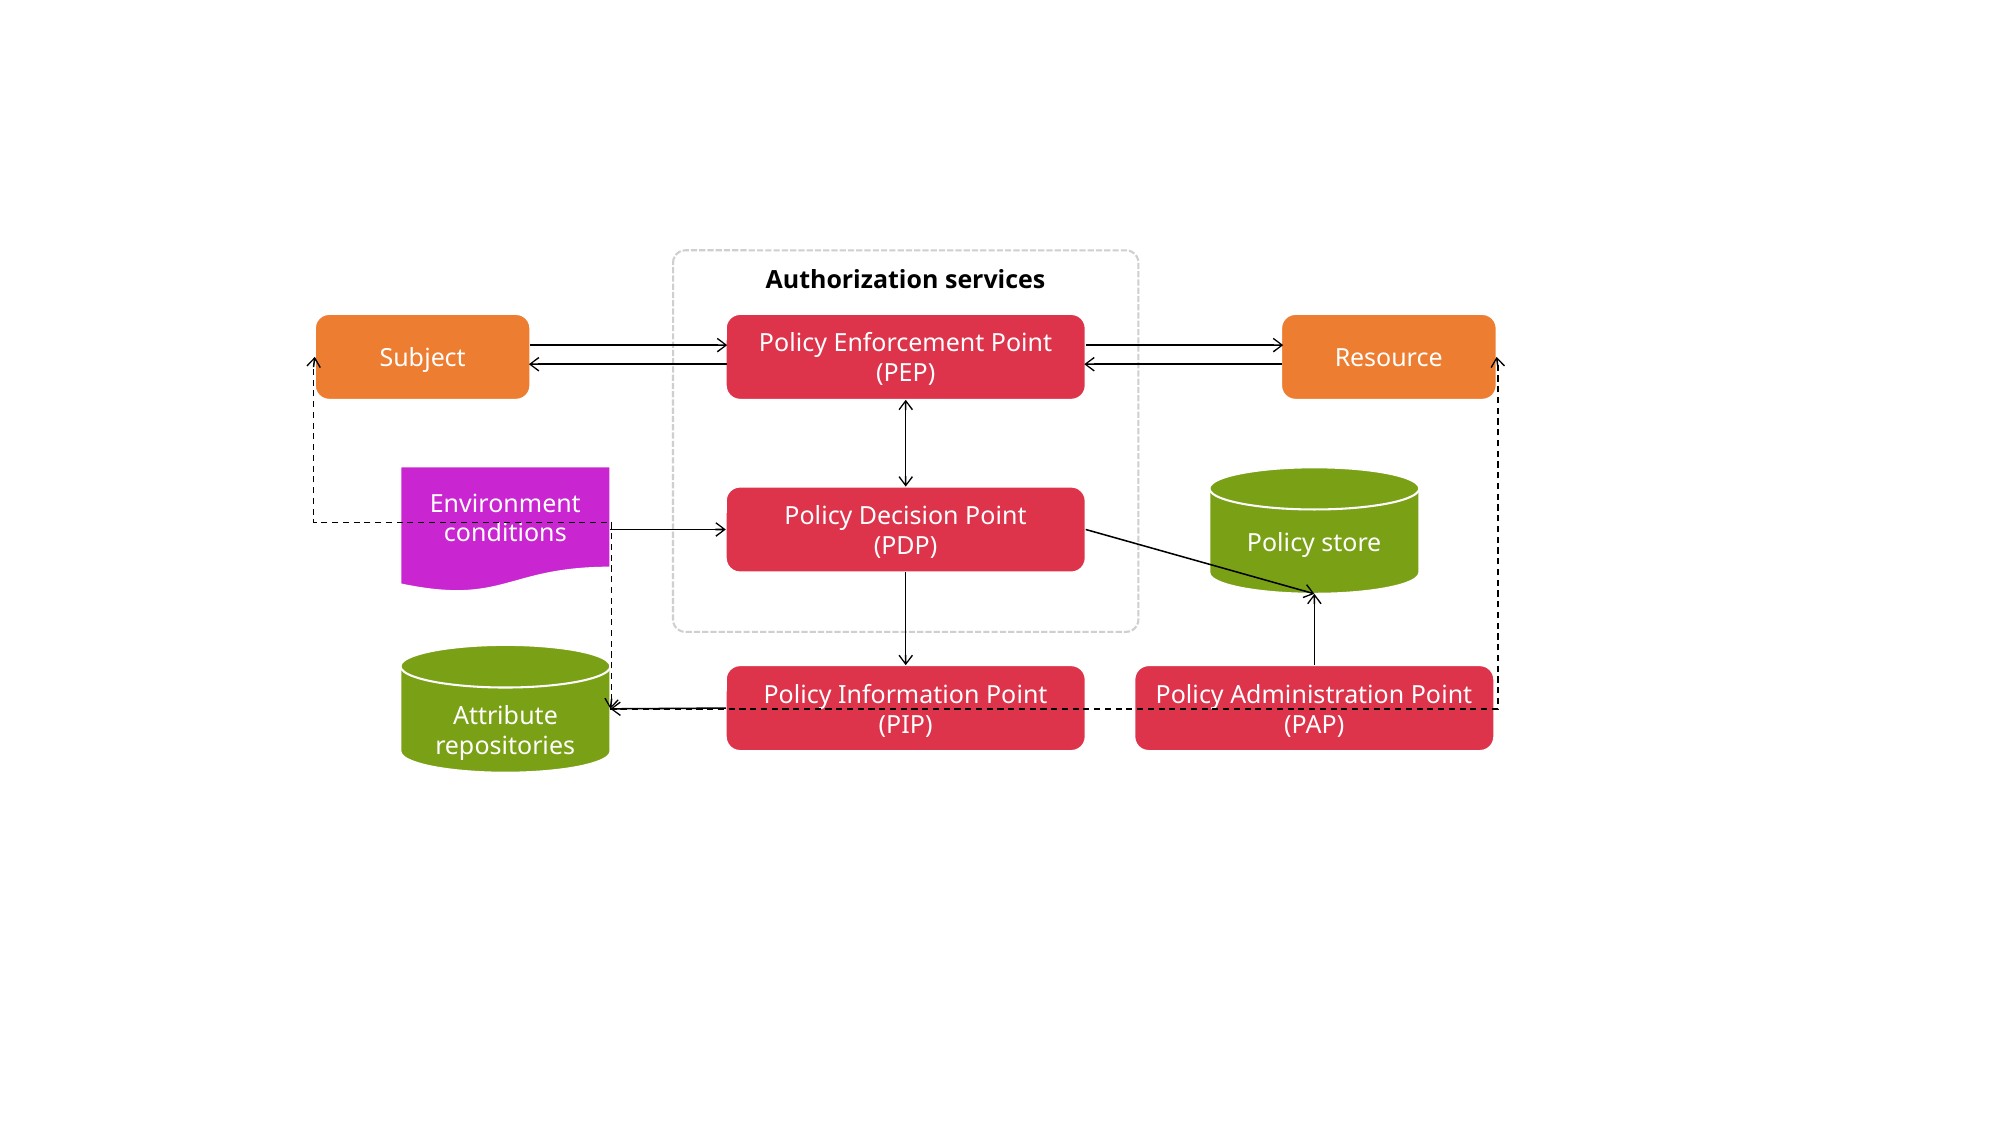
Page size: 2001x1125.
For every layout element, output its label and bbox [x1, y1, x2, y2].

text_box [230, 173, 1582, 850]
text_box [314, 250, 1497, 773]
